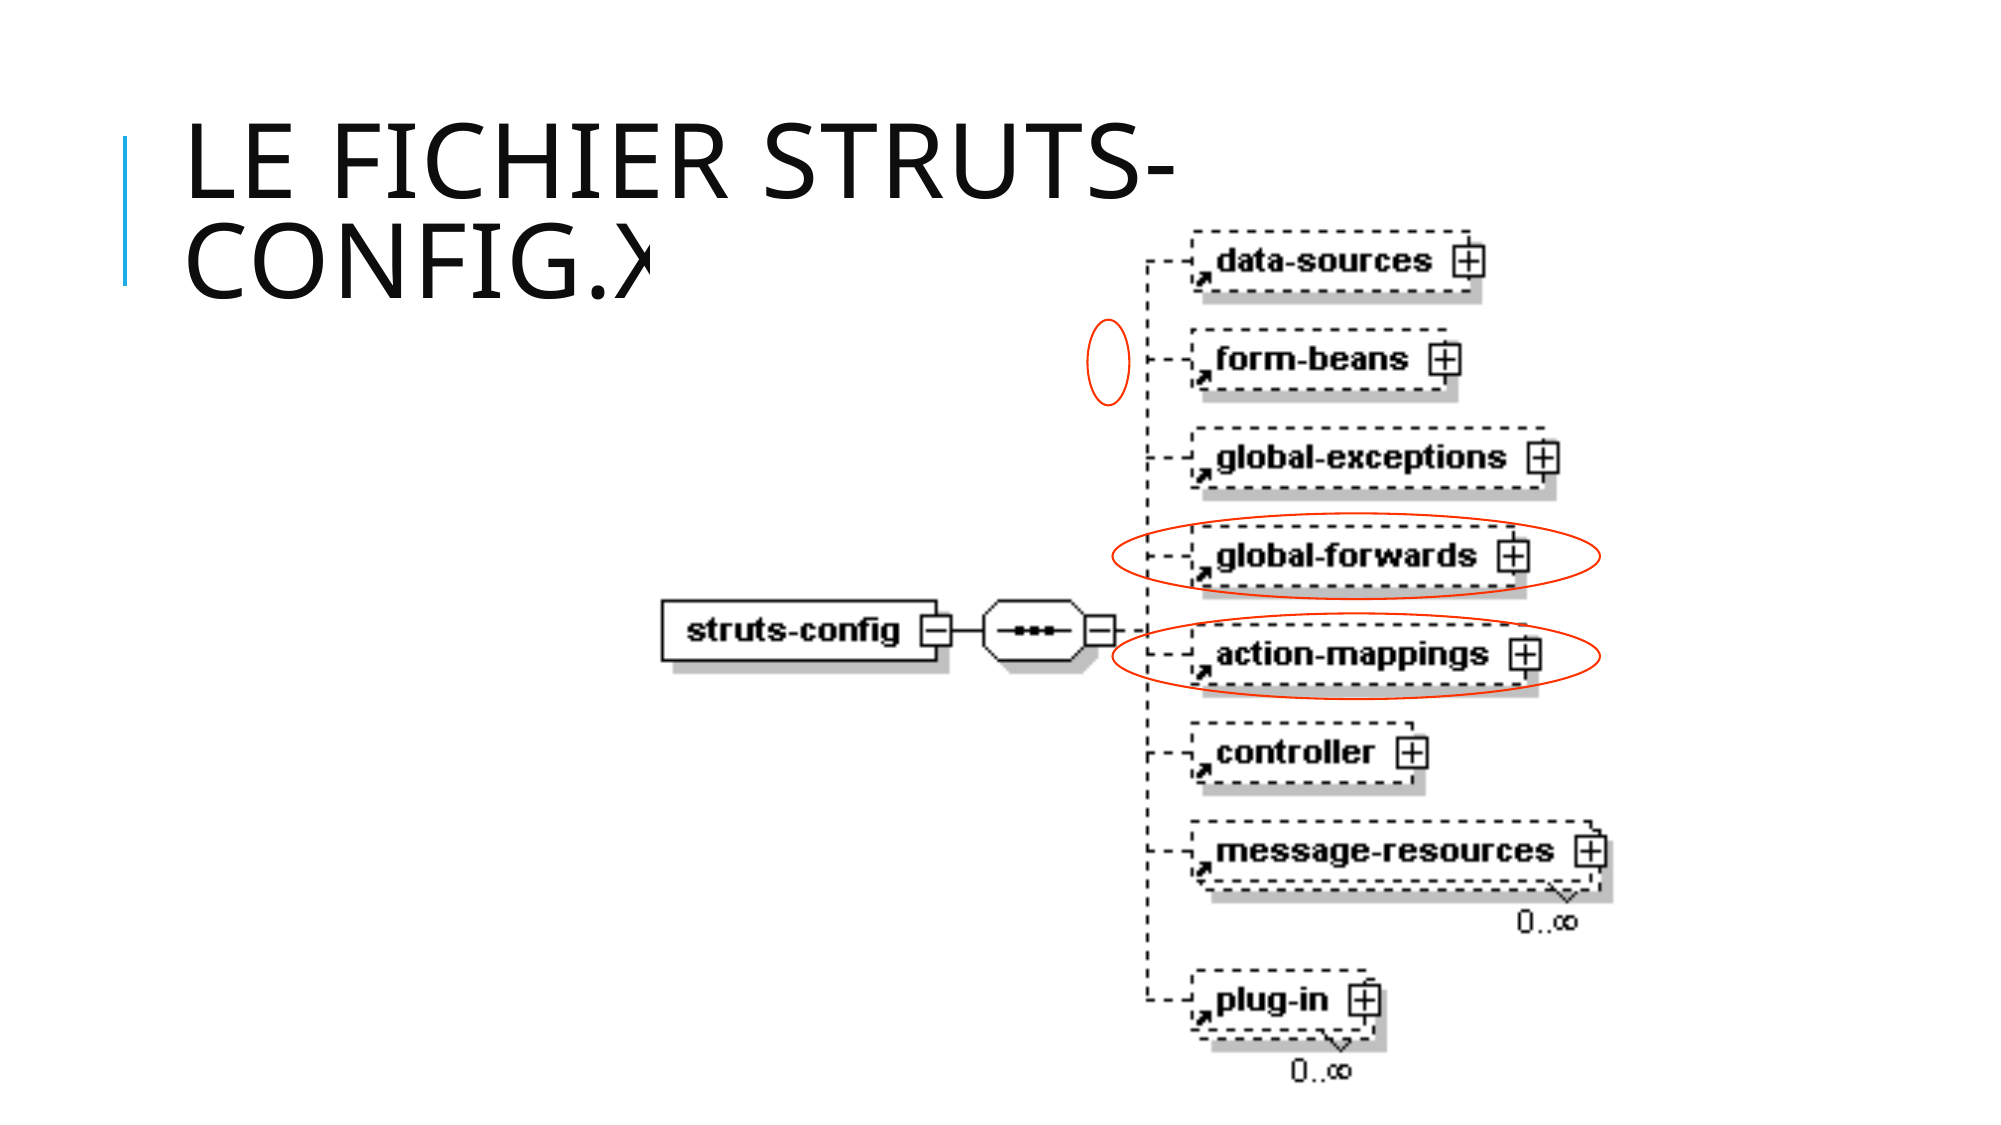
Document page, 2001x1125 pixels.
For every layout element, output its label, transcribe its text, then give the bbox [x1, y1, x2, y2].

title Le fichier struts-config.xml (1) [168, 96, 1763, 342]
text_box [649, 216, 1638, 1098]
